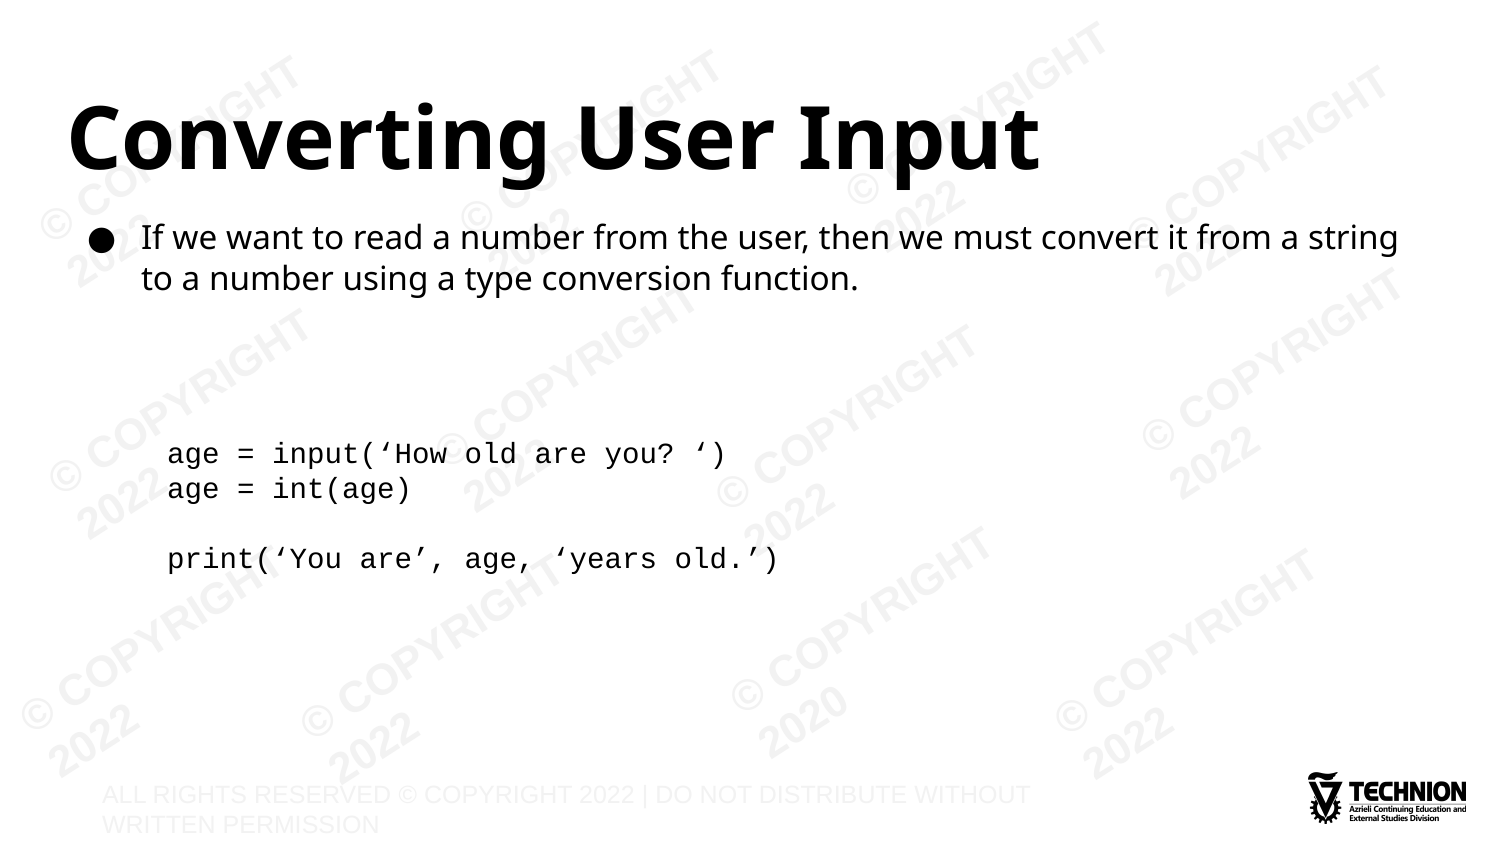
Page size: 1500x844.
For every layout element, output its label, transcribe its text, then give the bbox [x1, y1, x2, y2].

title Converting User Input [51, 67, 1449, 167]
subtitle If we want to read a number from the user, then we must convert it from a string to a number using a type conversion function. [51, 201, 1449, 393]
text_box age = input(‘How old are you? ‘) age = int(age) print(‘You are’, age, ‘years old.’) [152, 427, 801, 582]
